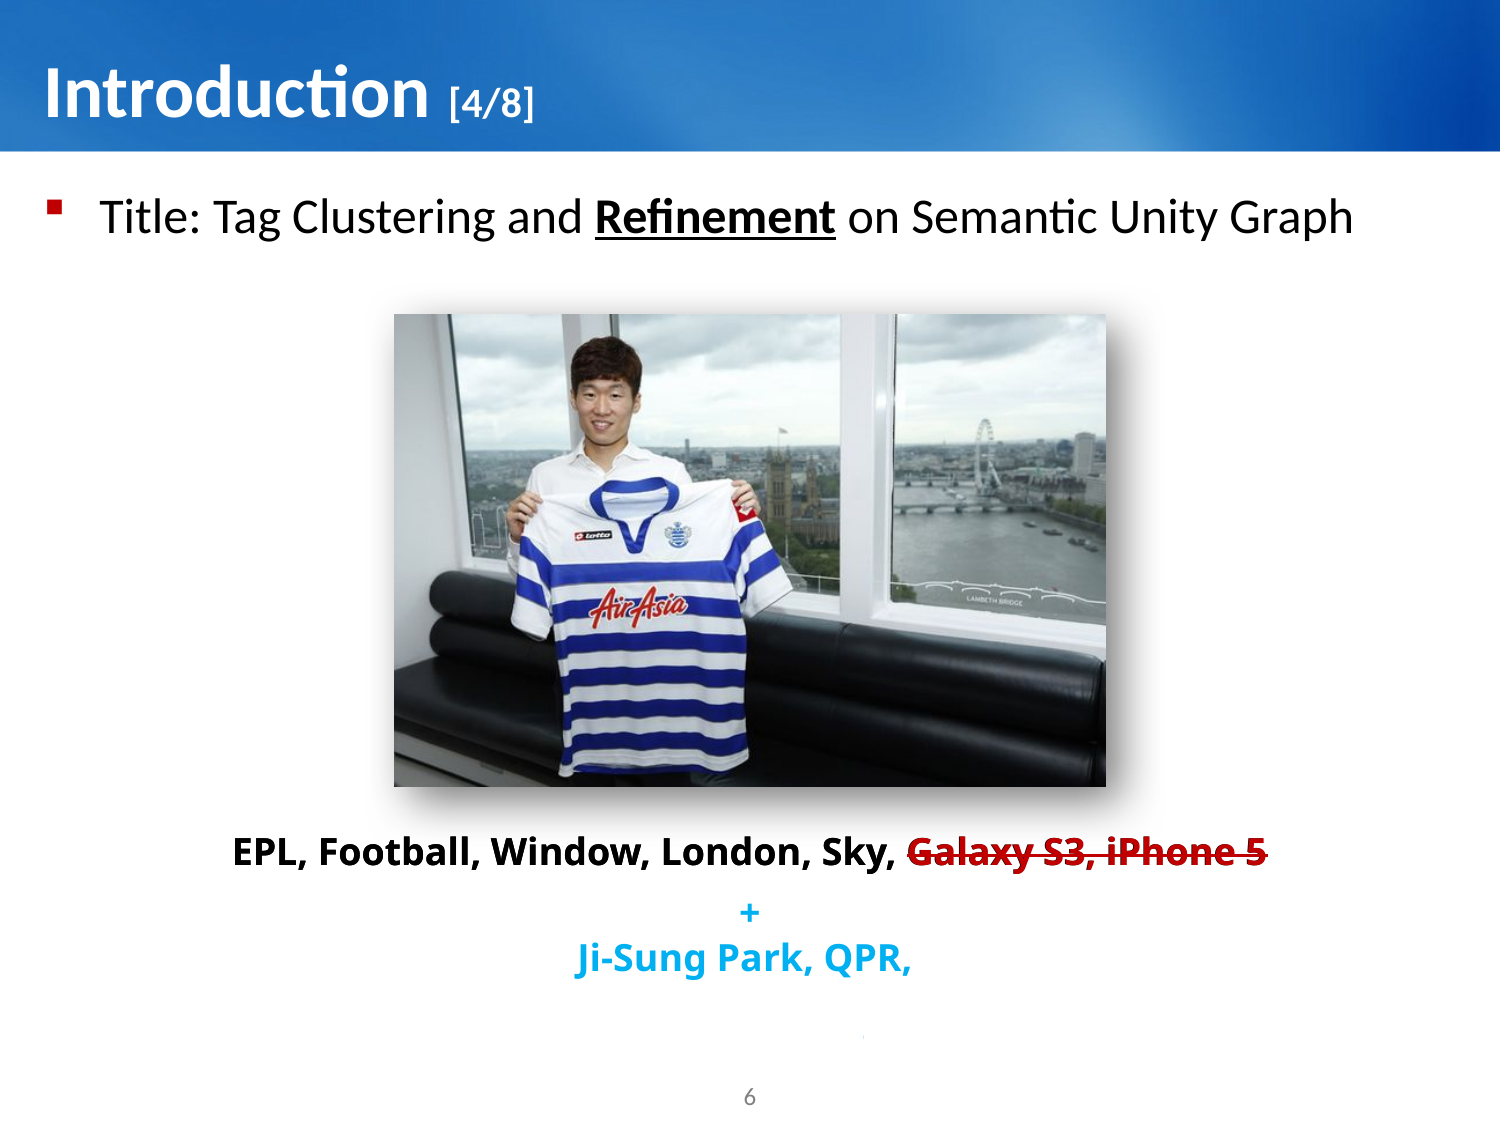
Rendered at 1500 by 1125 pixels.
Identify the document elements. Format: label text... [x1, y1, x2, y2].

text_box EPL, Football, Window, London, Sky, Galaxy S3, iPhone 5 [217, 821, 1283, 881]
text_box + Ji-Sung Park, QPR, [562, 881, 938, 987]
list Title: Tag Clustering and Refinement on Semantic Unity Graph [28, 175, 1472, 1067]
slide_number 6 [688, 1078, 812, 1114]
picture [0, 0, 1500, 1125]
title Introduction [4/8] [28, 23, 1472, 153]
